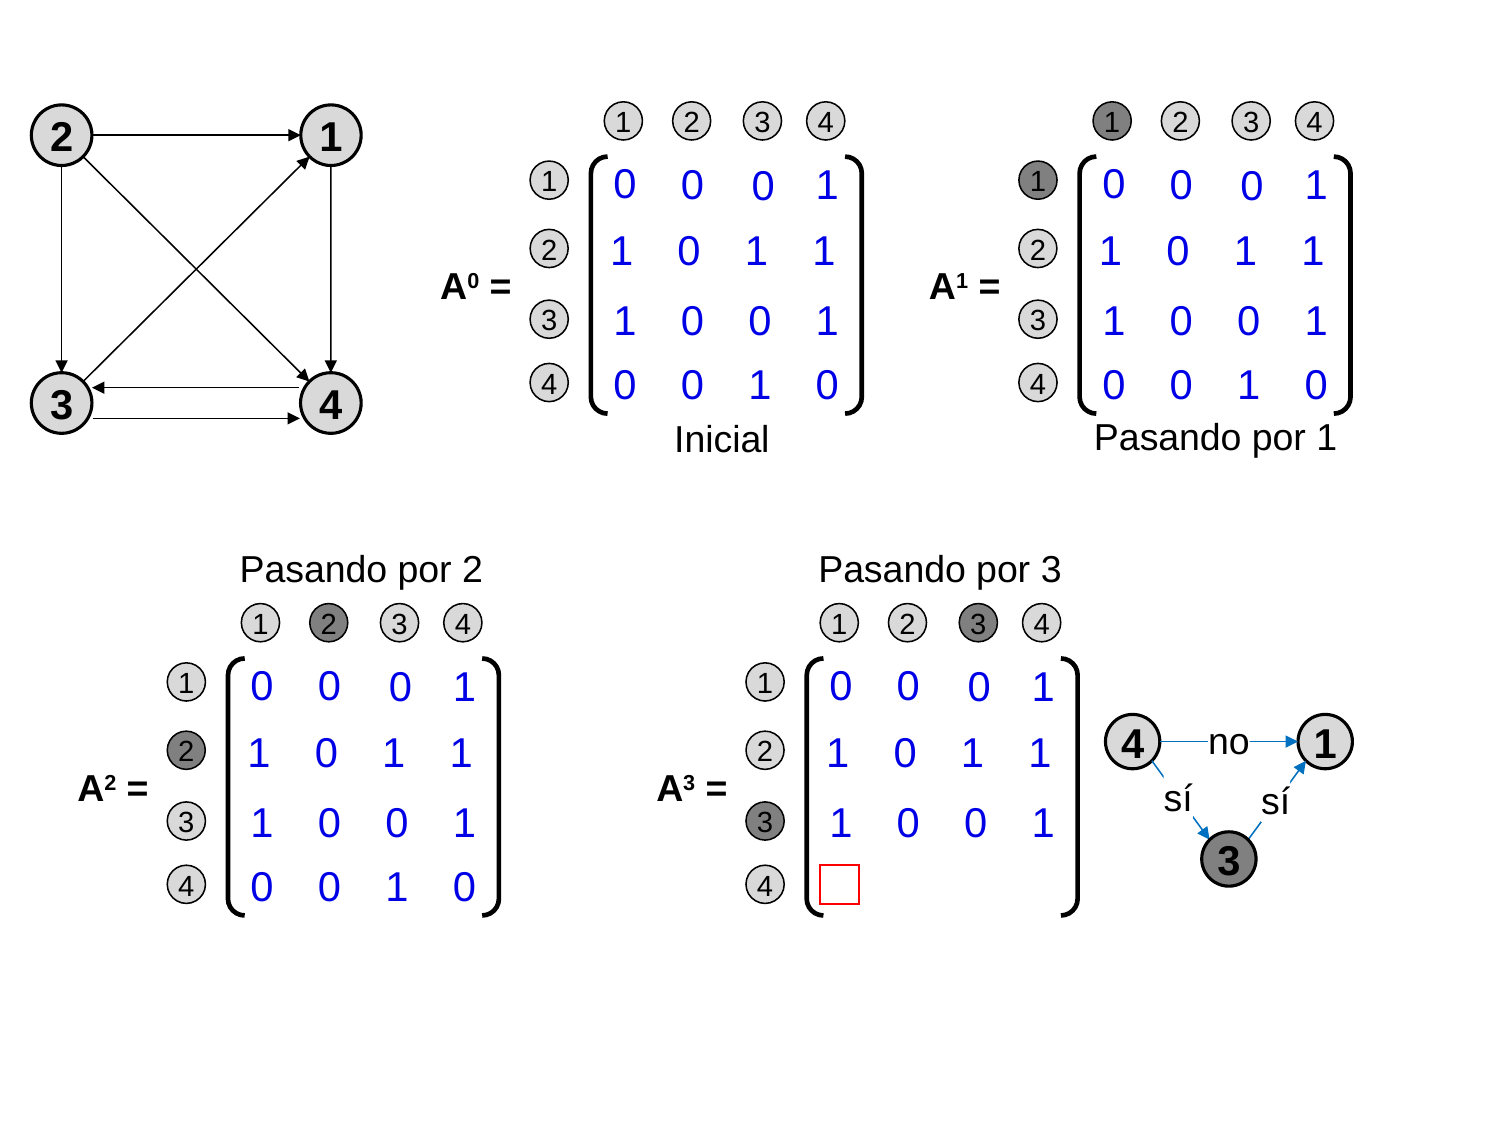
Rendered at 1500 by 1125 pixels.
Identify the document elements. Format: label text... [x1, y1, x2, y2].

text_box 1 [1298, 714, 1353, 769]
text_box Pasando por 1 [1064, 405, 1367, 466]
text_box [1151, 760, 1210, 840]
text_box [1248, 760, 1306, 840]
text_box 4 [1105, 714, 1160, 769]
text_box Pasando por 3 [788, 537, 1091, 598]
text_box Inicial [650, 414, 794, 468]
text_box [423, 101, 862, 414]
text_box no [1208, 742, 1250, 762]
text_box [61, 603, 499, 916]
text_box Pasando por 2 [210, 537, 513, 598]
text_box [639, 603, 1078, 916]
text_box no [1208, 716, 1250, 741]
text_box 3 [1201, 831, 1257, 887]
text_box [31, 104, 362, 434]
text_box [912, 101, 1351, 414]
